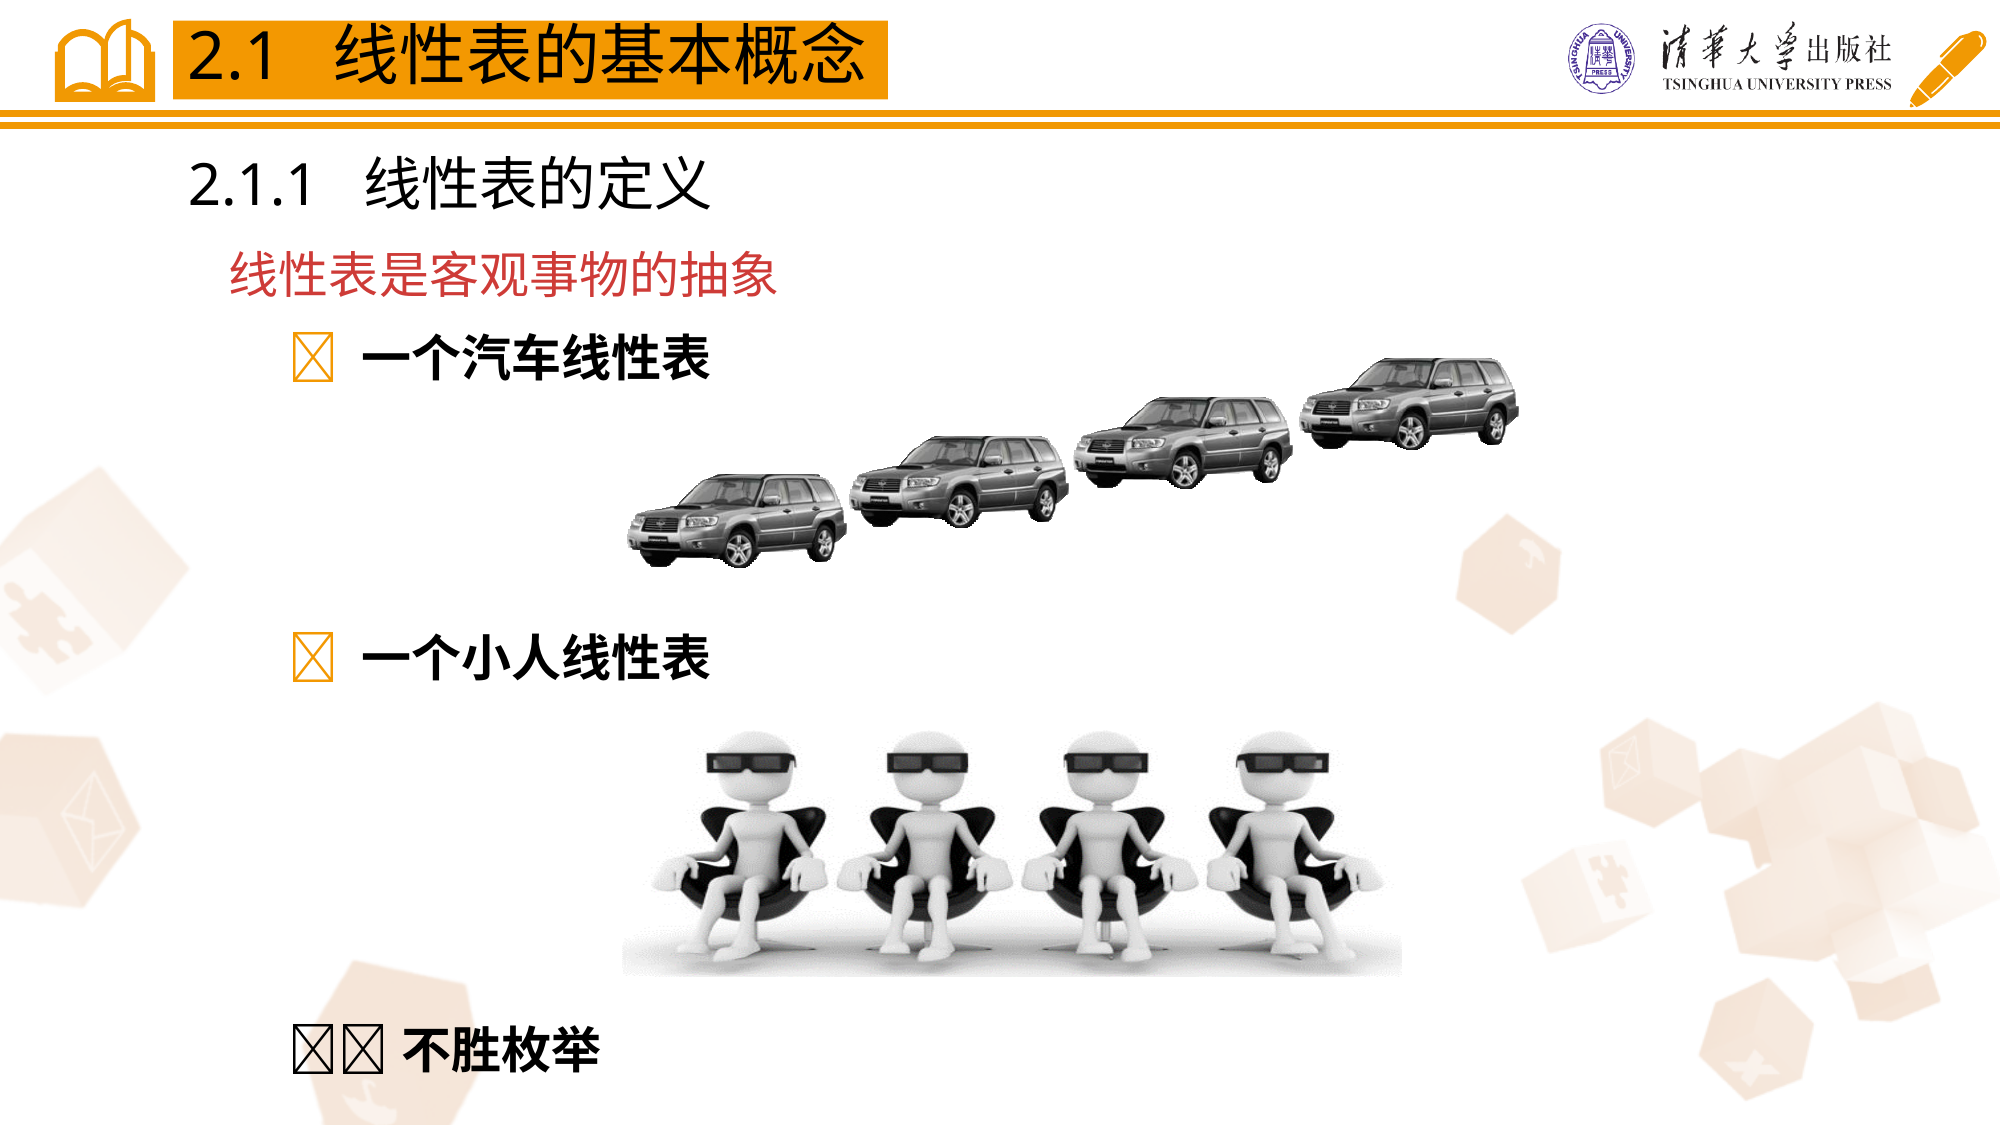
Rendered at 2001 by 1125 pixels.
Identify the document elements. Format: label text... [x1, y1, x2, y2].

text_box 线性表是客观事物的抽象 [214, 248, 847, 311]
text_box 2.1.1 线性表的定义 [173, 153, 888, 225]
picture [1936, 78, 1948, 90]
picture [1531, 0, 1973, 149]
text_box  一个小人线性表 [273, 631, 813, 694]
text_box 2.1 线性表的基本概念 [173, 20, 888, 100]
picture [621, 354, 2000, 1029]
text_box  一个汽车线性表 [273, 330, 755, 394]
text_box 不胜枚举 [274, 1023, 650, 1086]
